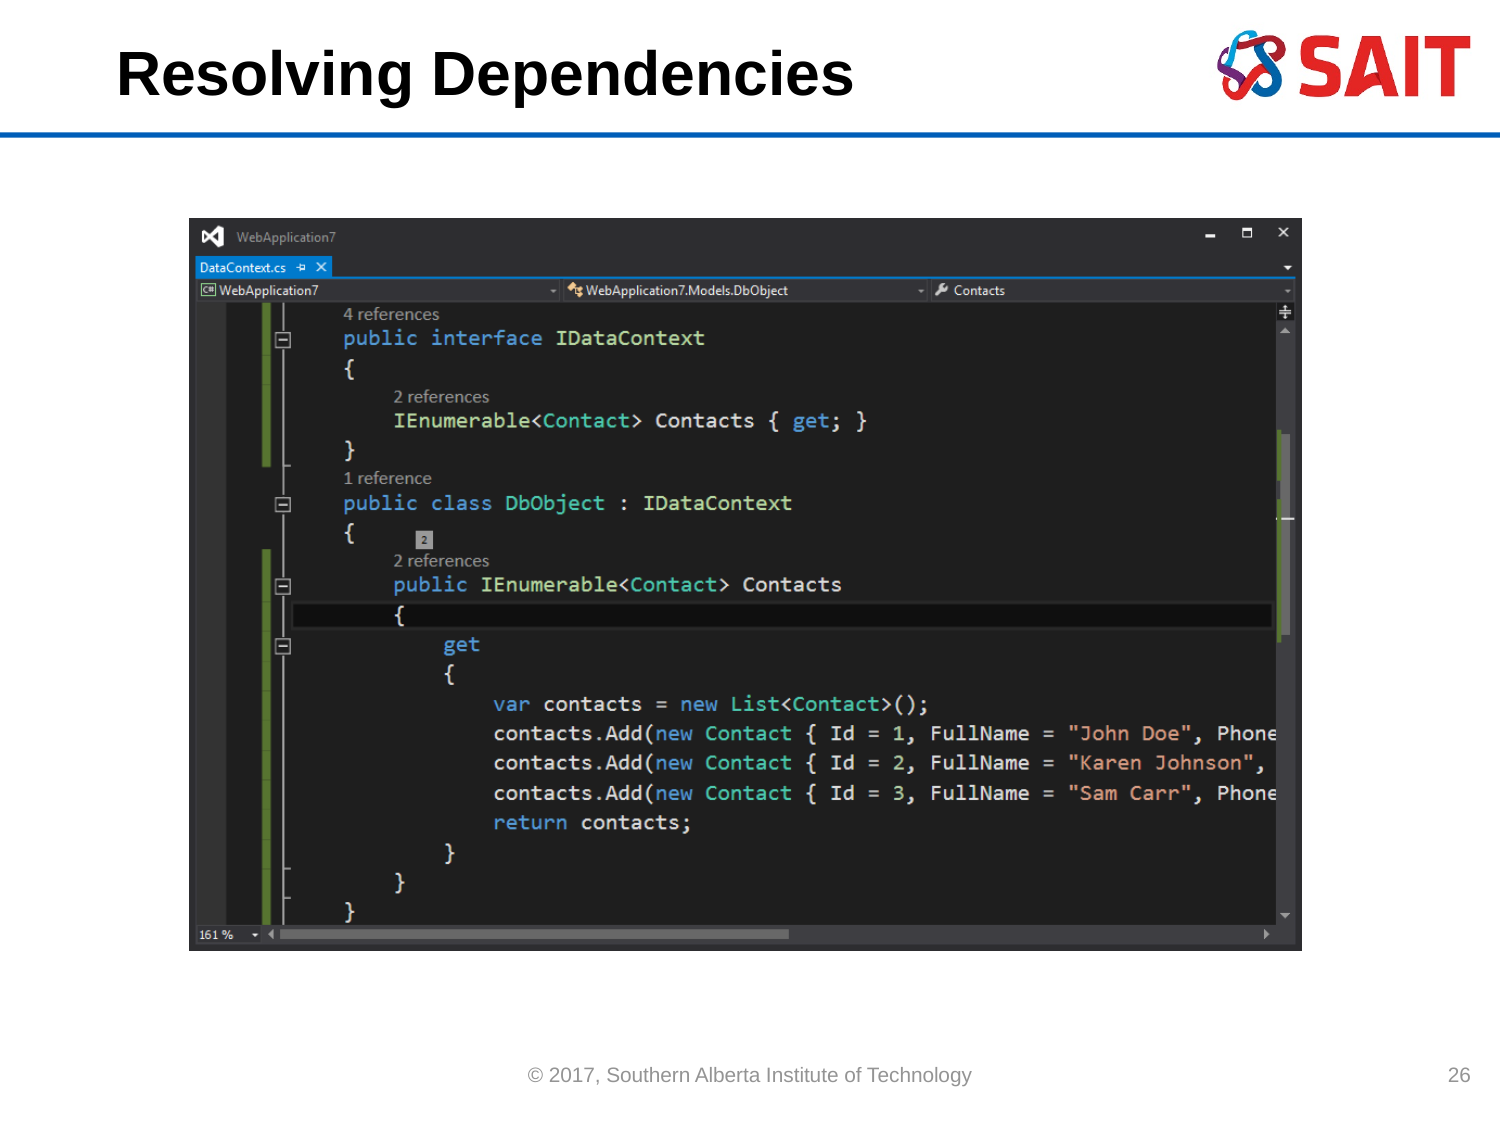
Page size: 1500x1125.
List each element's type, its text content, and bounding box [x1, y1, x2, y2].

title Resolving Dependencies [101, 25, 1200, 129]
picture [1187, 0, 1500, 130]
list [36, 174, 1456, 1042]
picture [189, 218, 1303, 951]
